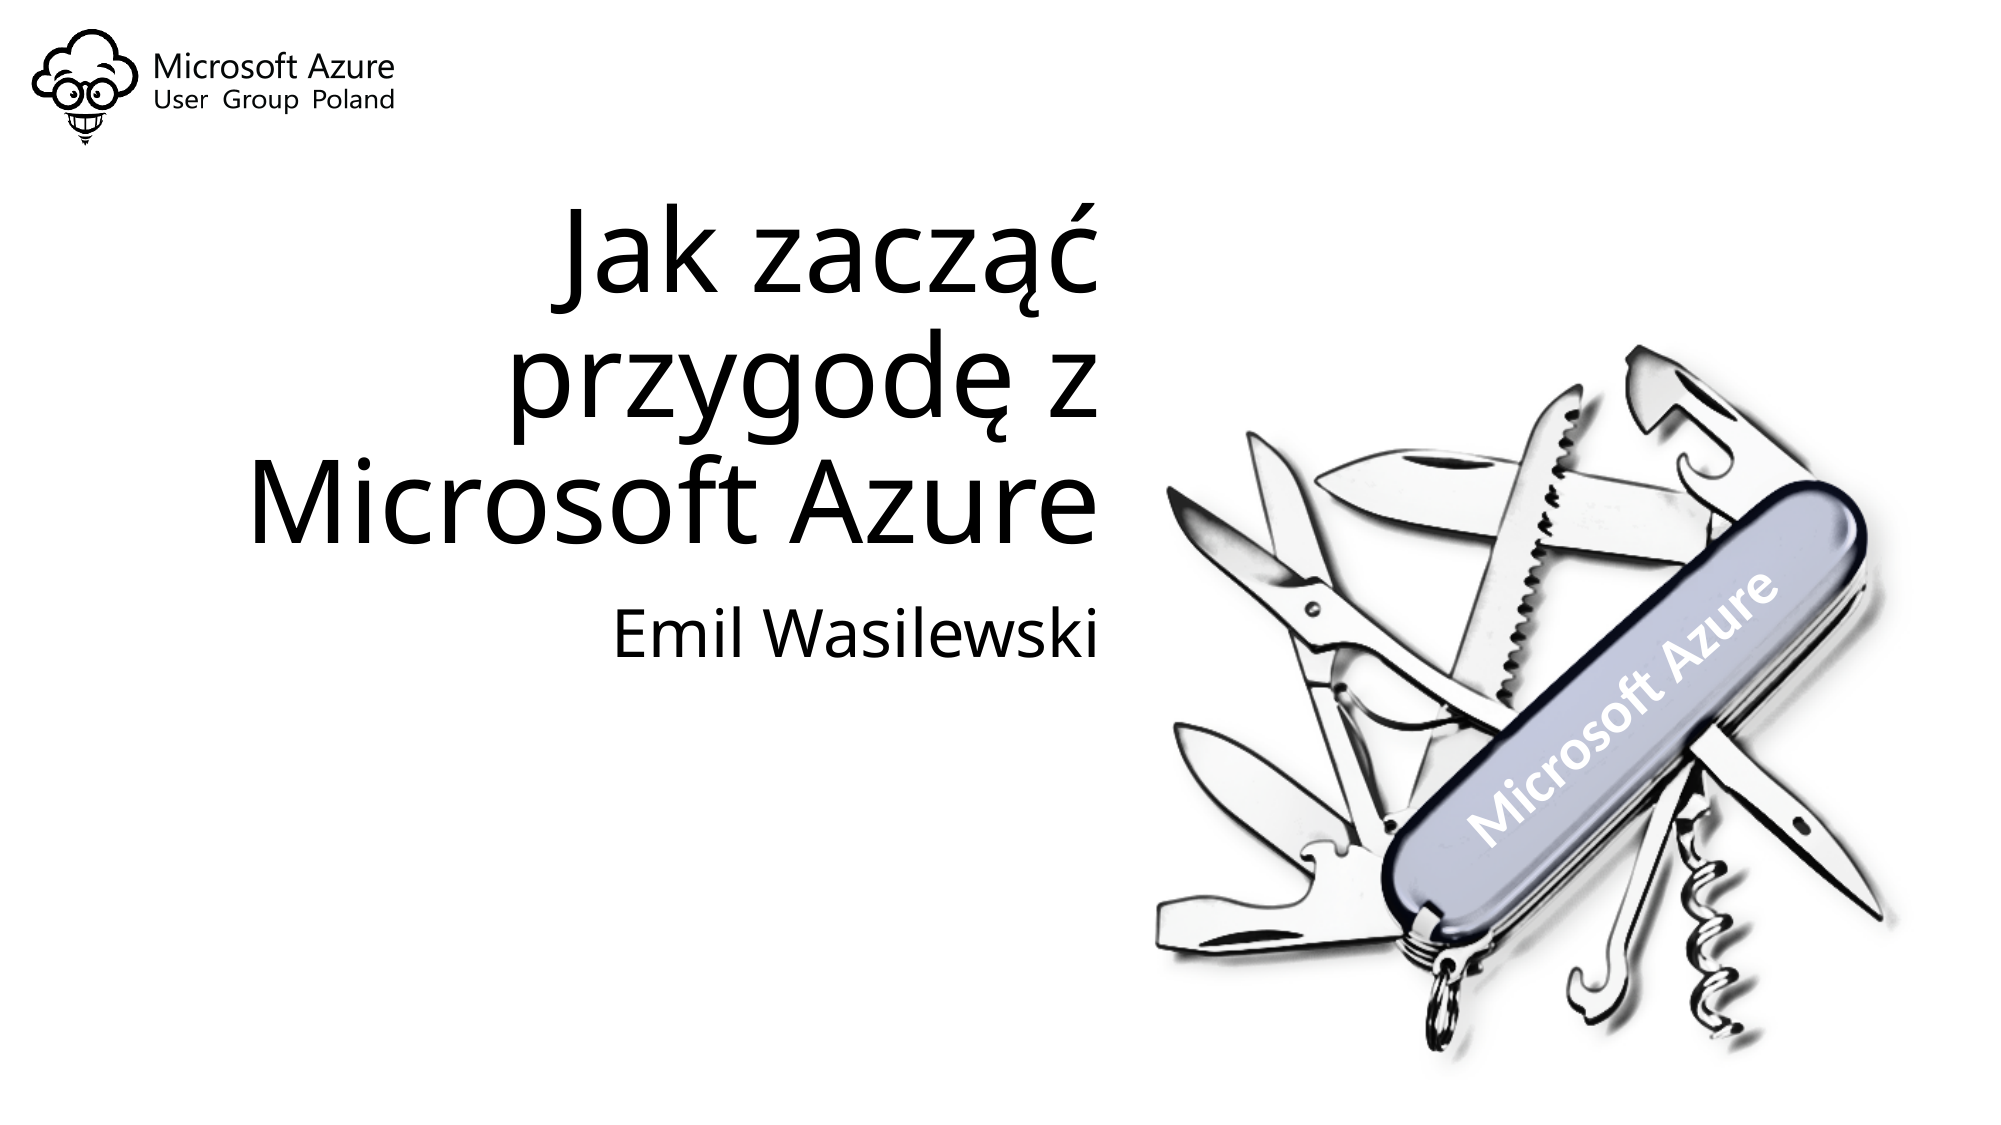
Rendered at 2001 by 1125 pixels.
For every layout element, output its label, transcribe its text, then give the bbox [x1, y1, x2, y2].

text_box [11, 11, 421, 160]
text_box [1127, 327, 1936, 1080]
title Jak zacząć przygodę z Microsoft Azure [134, 184, 1117, 576]
subtitle Emil Wasilewski [249, 592, 1117, 864]
